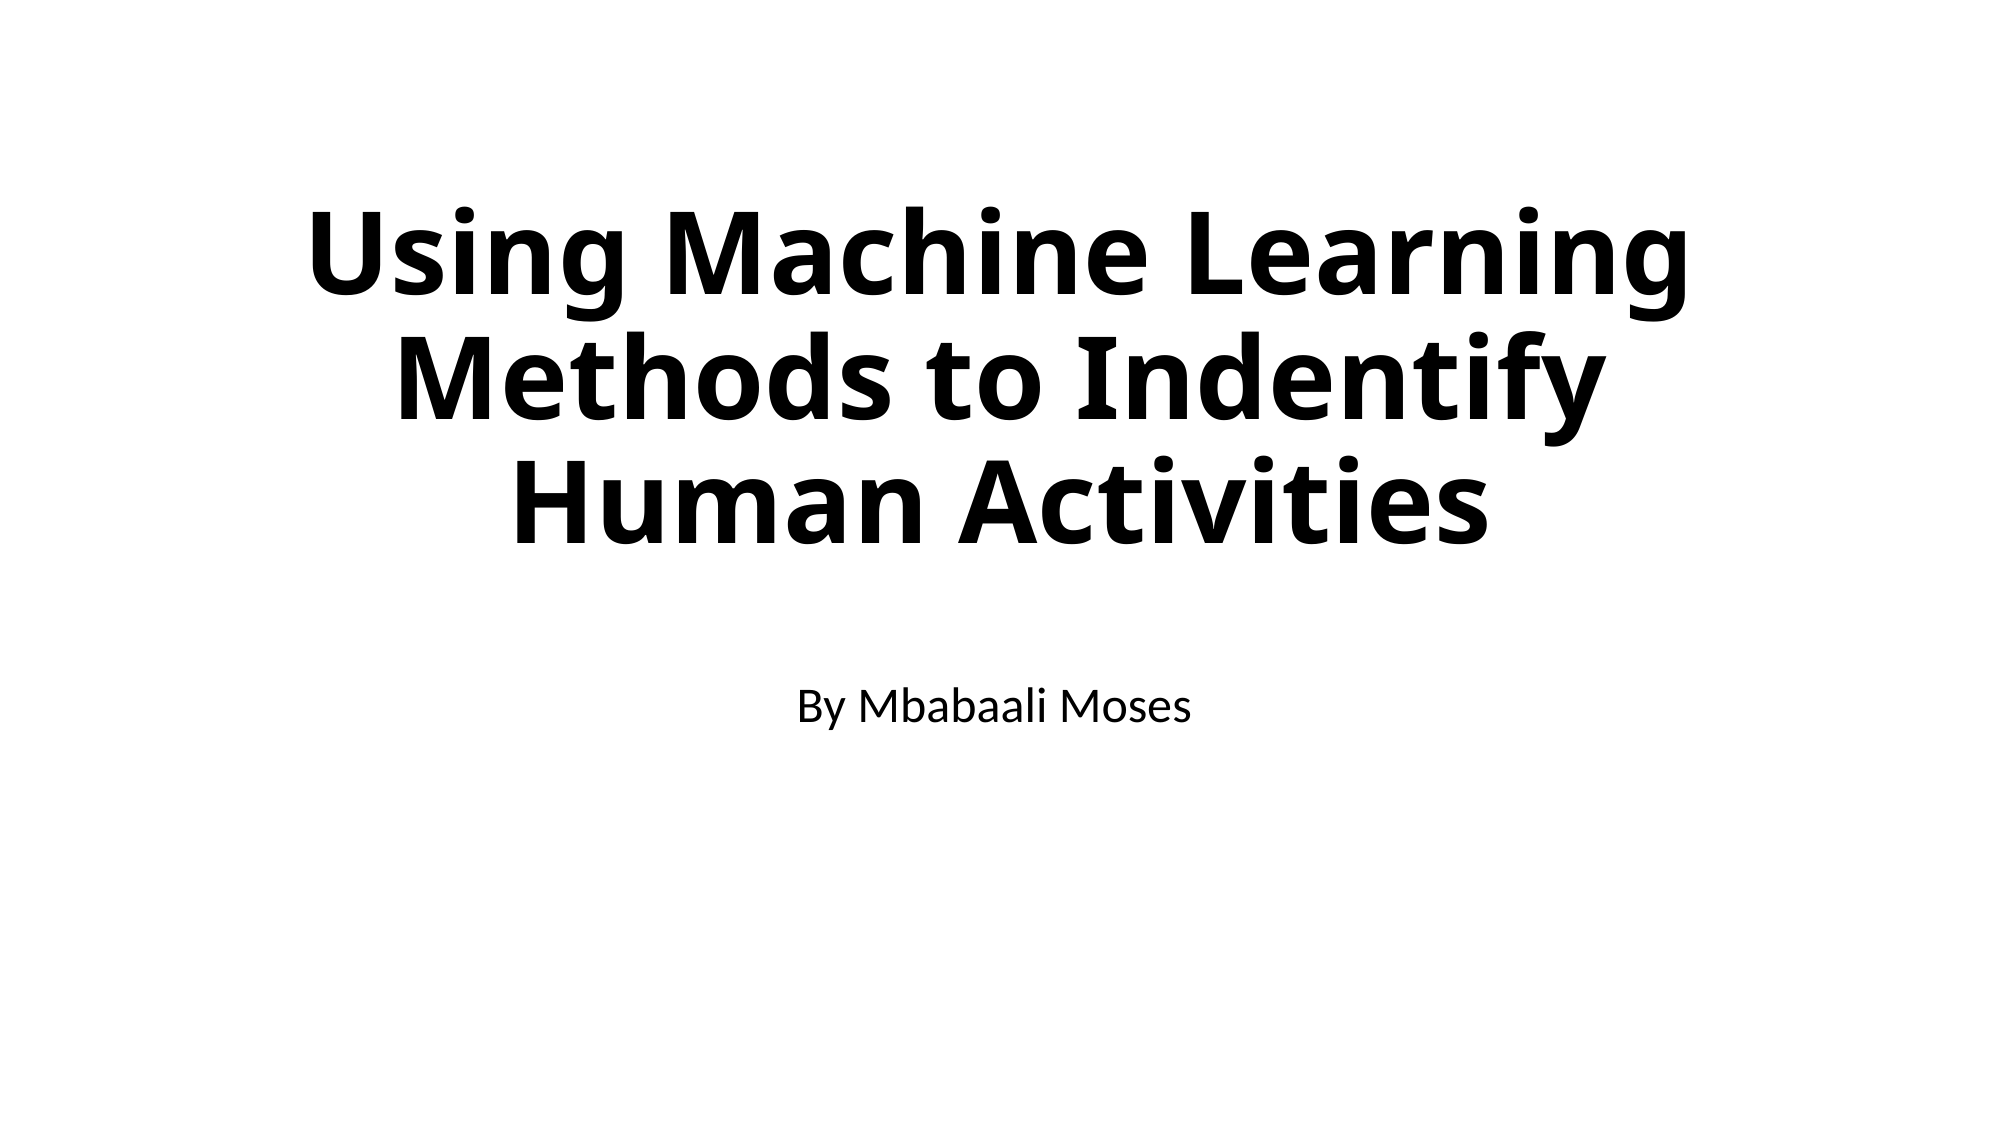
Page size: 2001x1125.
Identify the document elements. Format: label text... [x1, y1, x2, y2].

subtitle By Mbabaali Moses [249, 590, 1750, 863]
title Using Machine Learning Methods to Indentify Human Activities [249, 184, 1750, 576]
